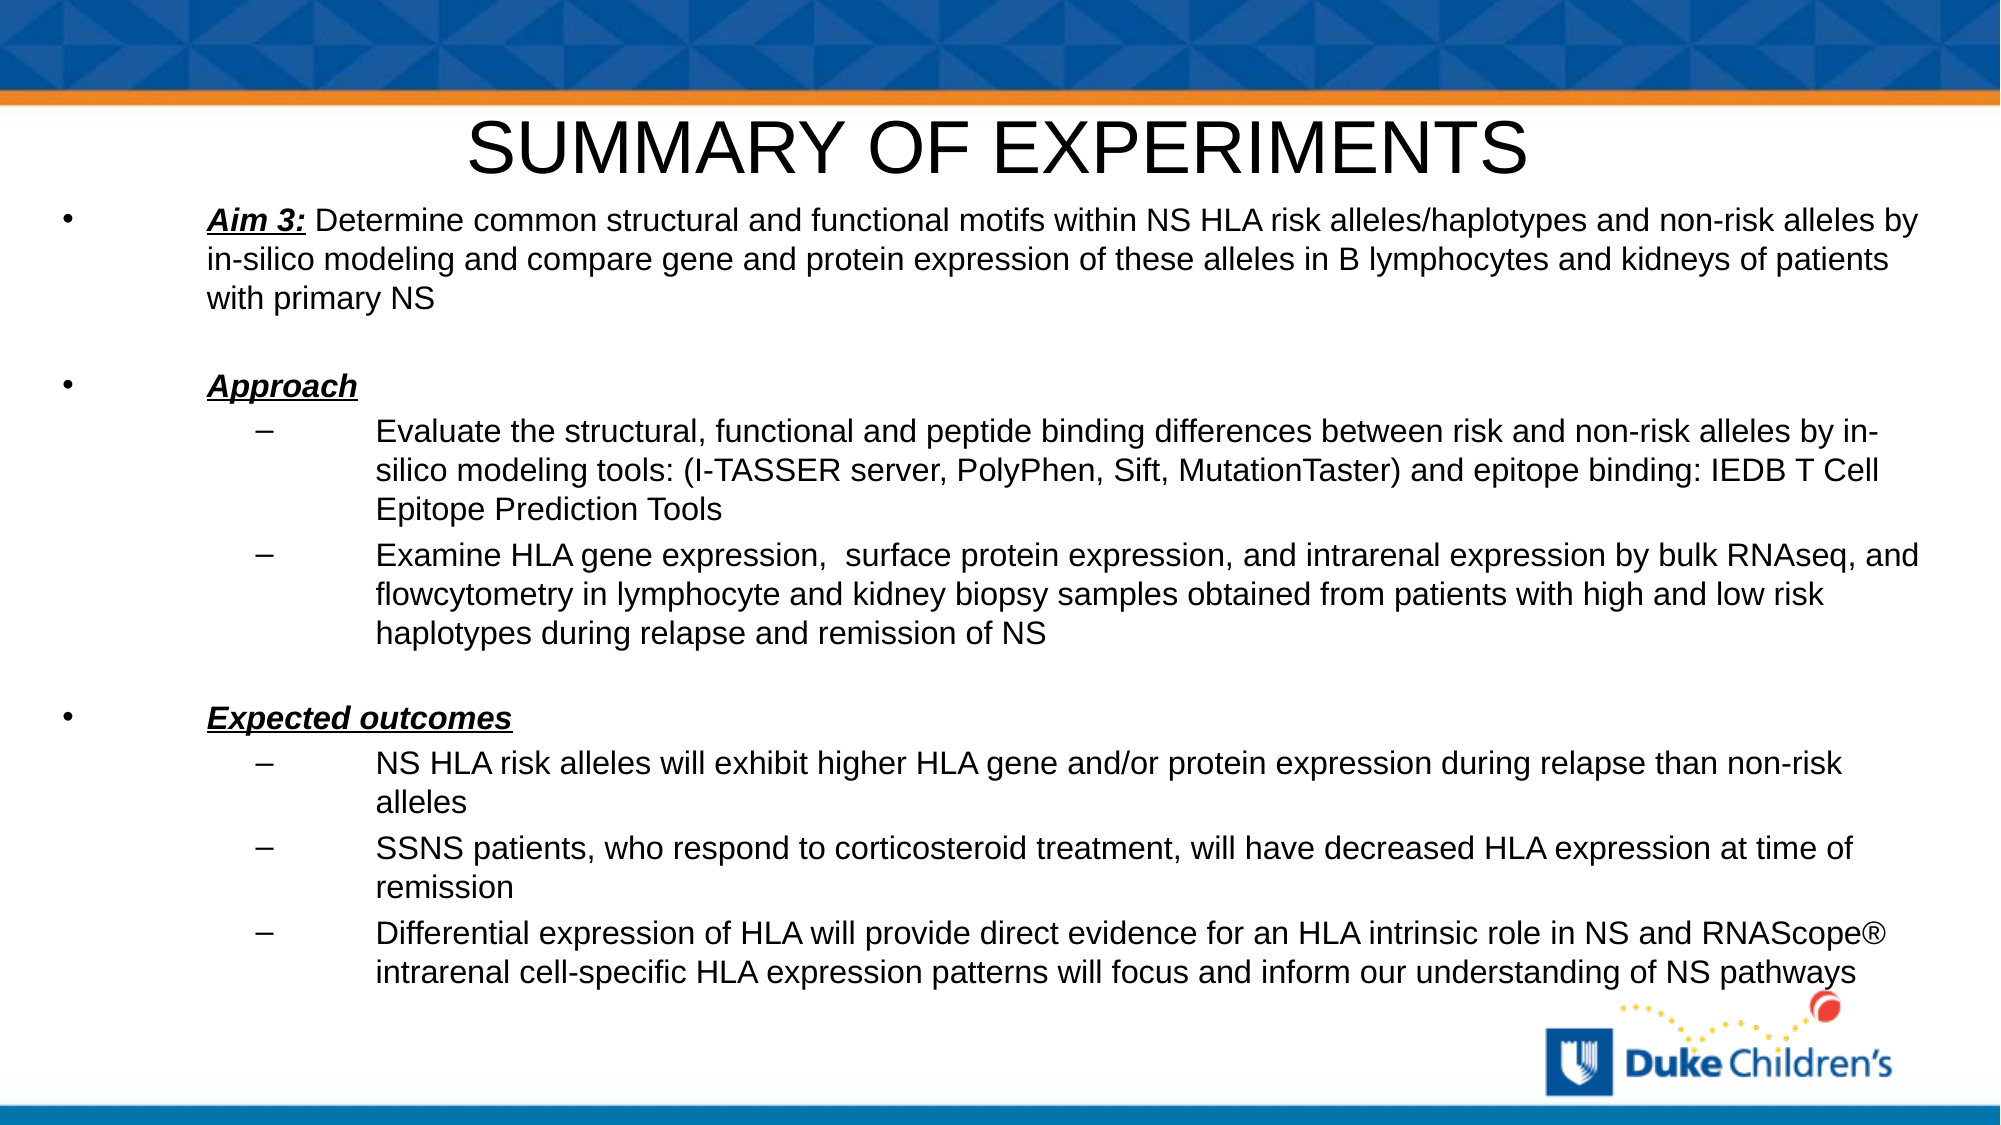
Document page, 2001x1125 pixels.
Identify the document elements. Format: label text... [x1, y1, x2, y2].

text_box Aim 3: Determine common structural and functional motifs within NS HLA risk alleles/haplotypes and non-risk alleles by in-silico modeling and compare gene and protein expression of these alleles in B lymphocytes and kidneys of patients with primary NS Approach Evaluate the structural, functional and peptide binding differences between risk and non-risk alleles by in-silico modeling tools: (I-TASSER server, PolyPhen, Sift, MutationTaster) and epitope binding: IEDB T Cell Epitope Prediction Tools Examine HLA gene expression, surface protein expression, and intrarenal expression by bulk RNAseq, and flowcytometry in lymphocyte and kidney biopsy samples obtained from patients with high and low risk haplotypes during relapse and remission of NS Expected outcomes NS HLA risk alleles will exhibit higher HLA gene and/or protein expression during relapse than non-risk alleles SSNS patients, who respond to corticosteroid treatment, will have decreased HLA expression at time of remission Differential expression of HLA will provide direct evidence for an HLA intrinsic role in NS and RNAScope® intrarenal cell-specific HLA expression patterns will focus and inform our understanding of NS pathways [47, 191, 1949, 1031]
picture [0, 0, 2000, 1107]
text_box SUMMARY OF EXPERIMENTS [98, 78, 1898, 191]
